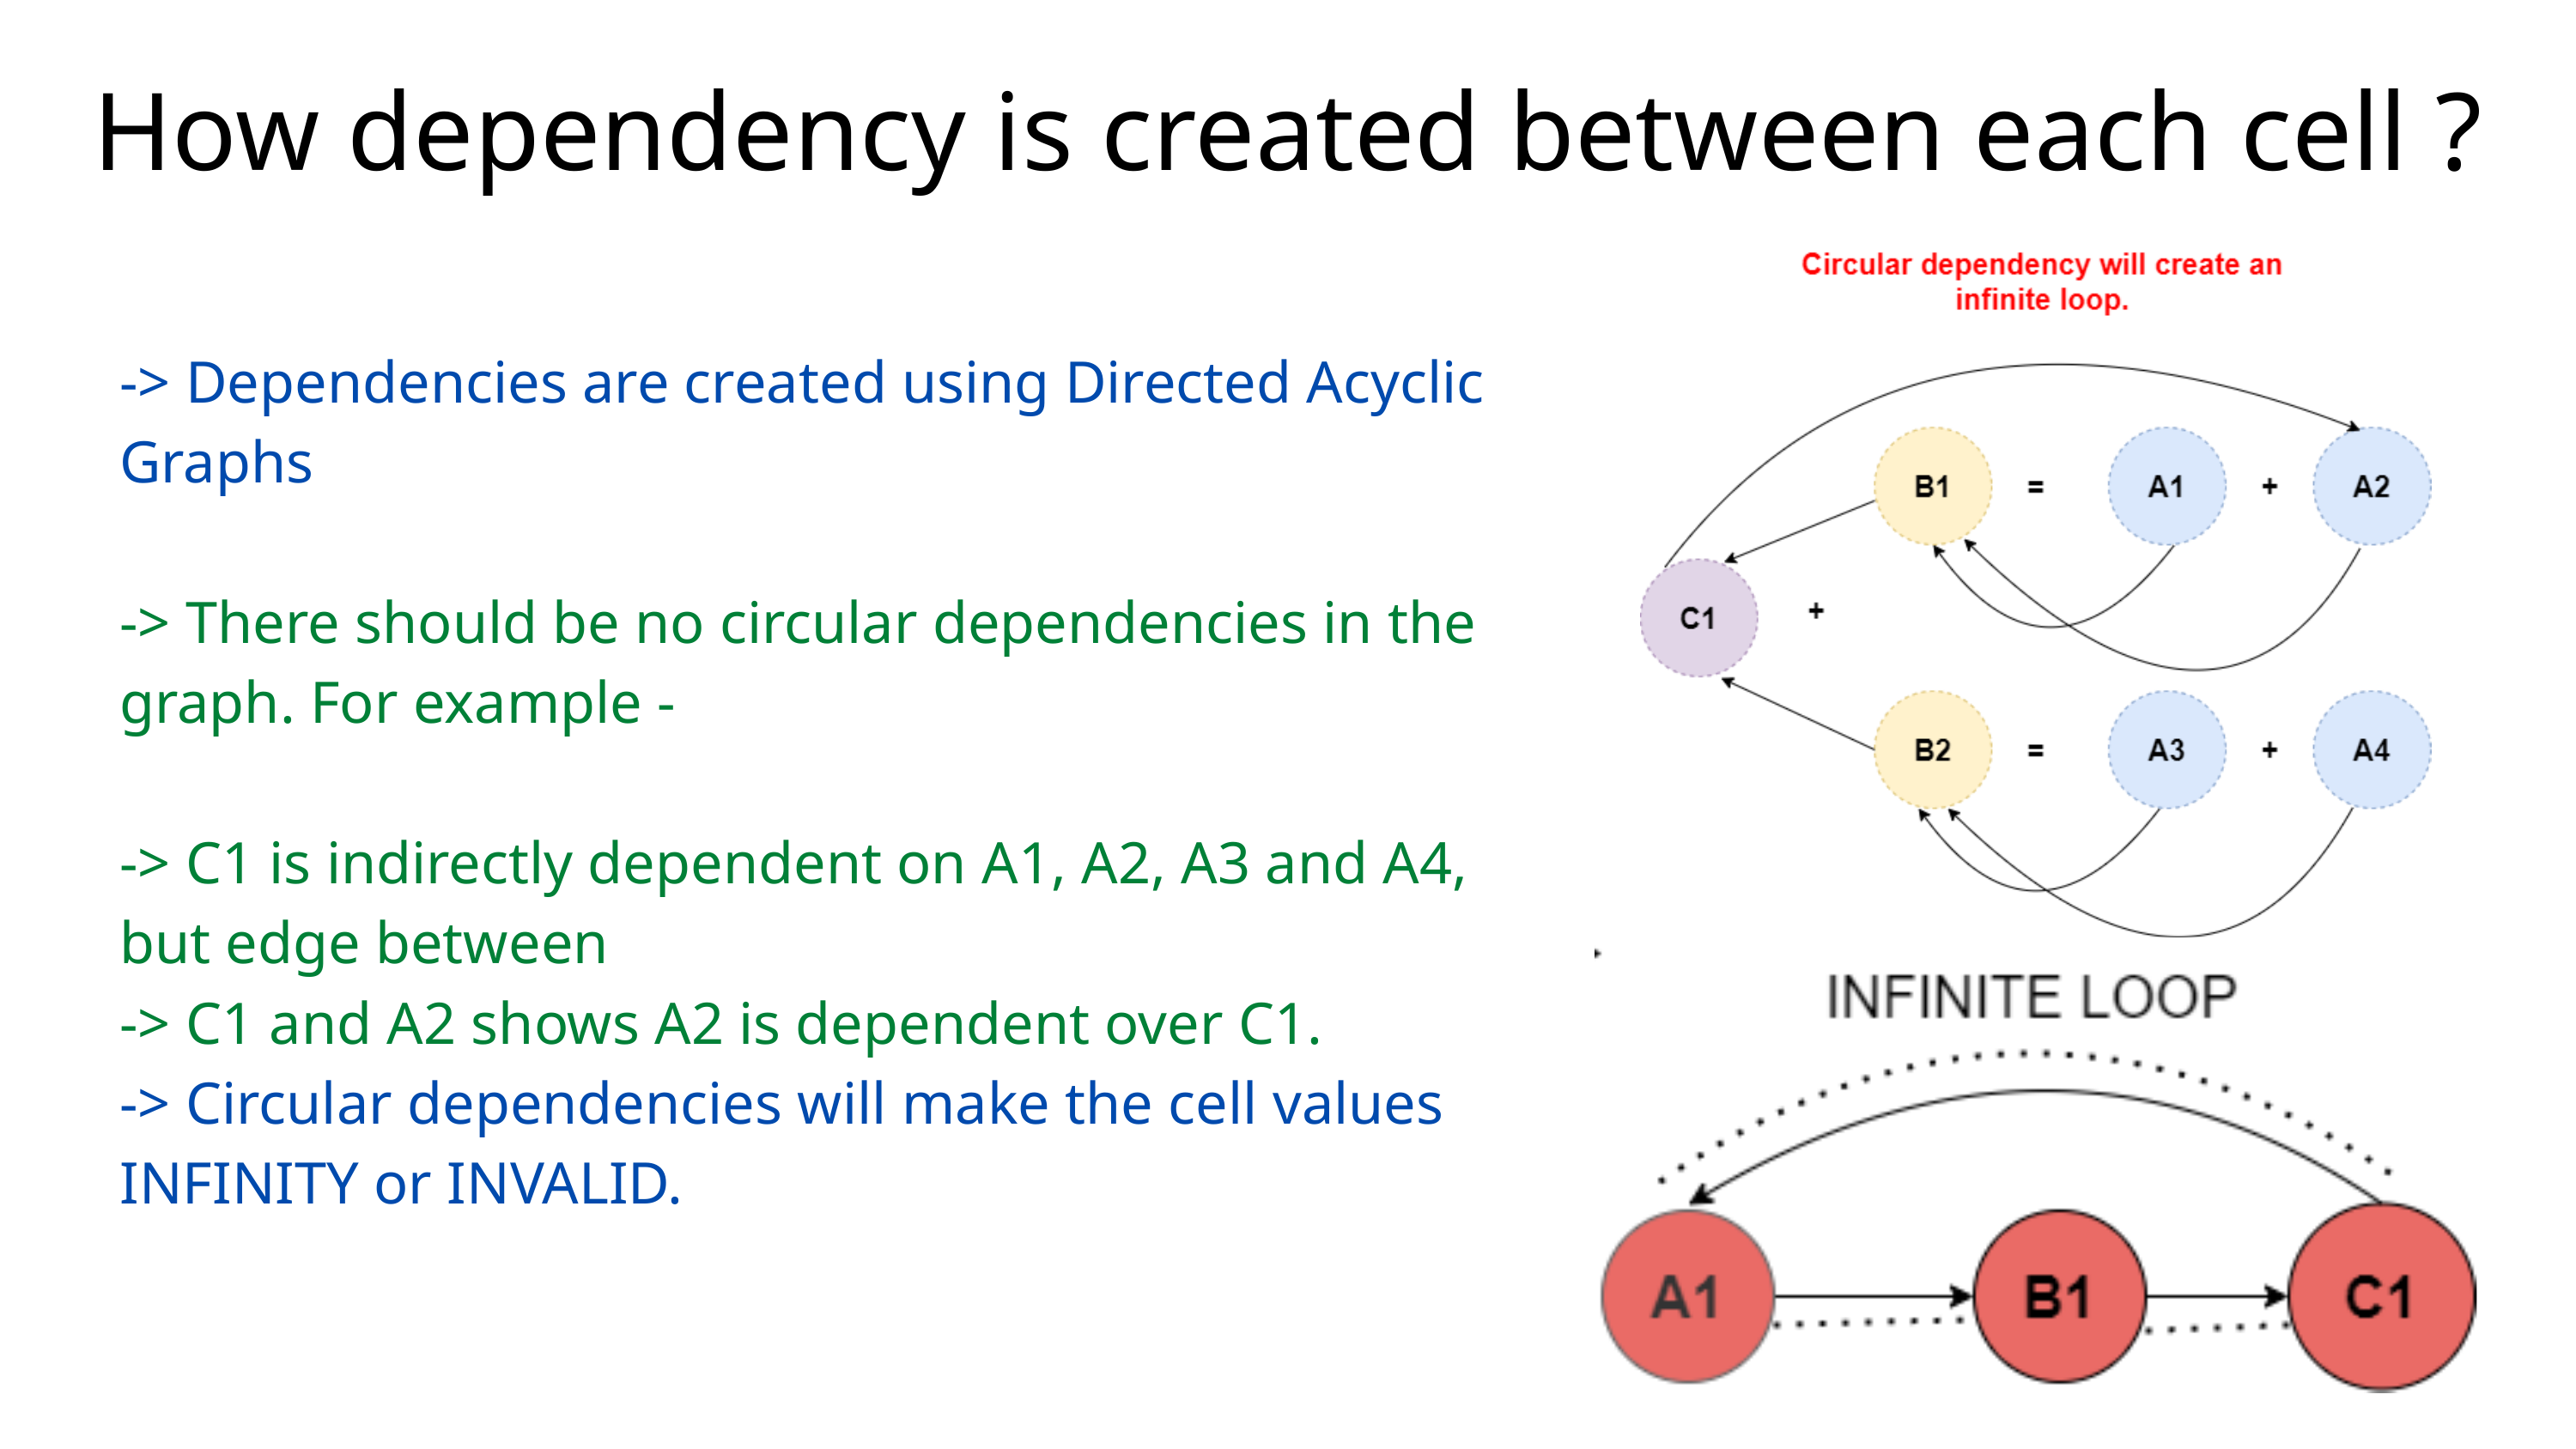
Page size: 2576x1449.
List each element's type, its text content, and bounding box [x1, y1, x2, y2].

text_box How dependency is created between each cell ? [0, 41, 2576, 192]
text_box -> Dependencies are created using Directed Acyclic Graphs -> There should be no circular dependencies in the graph. For example - -> C1 is indirectly dependent on A1, A2, A3 and A4, but edge between -> C1 and A2 shows A2 is dependent over C1. -> Circular dependencies will make the cell values INFINITY or INVALID. [119, 334, 1504, 1429]
picture [1594, 246, 2477, 1393]
